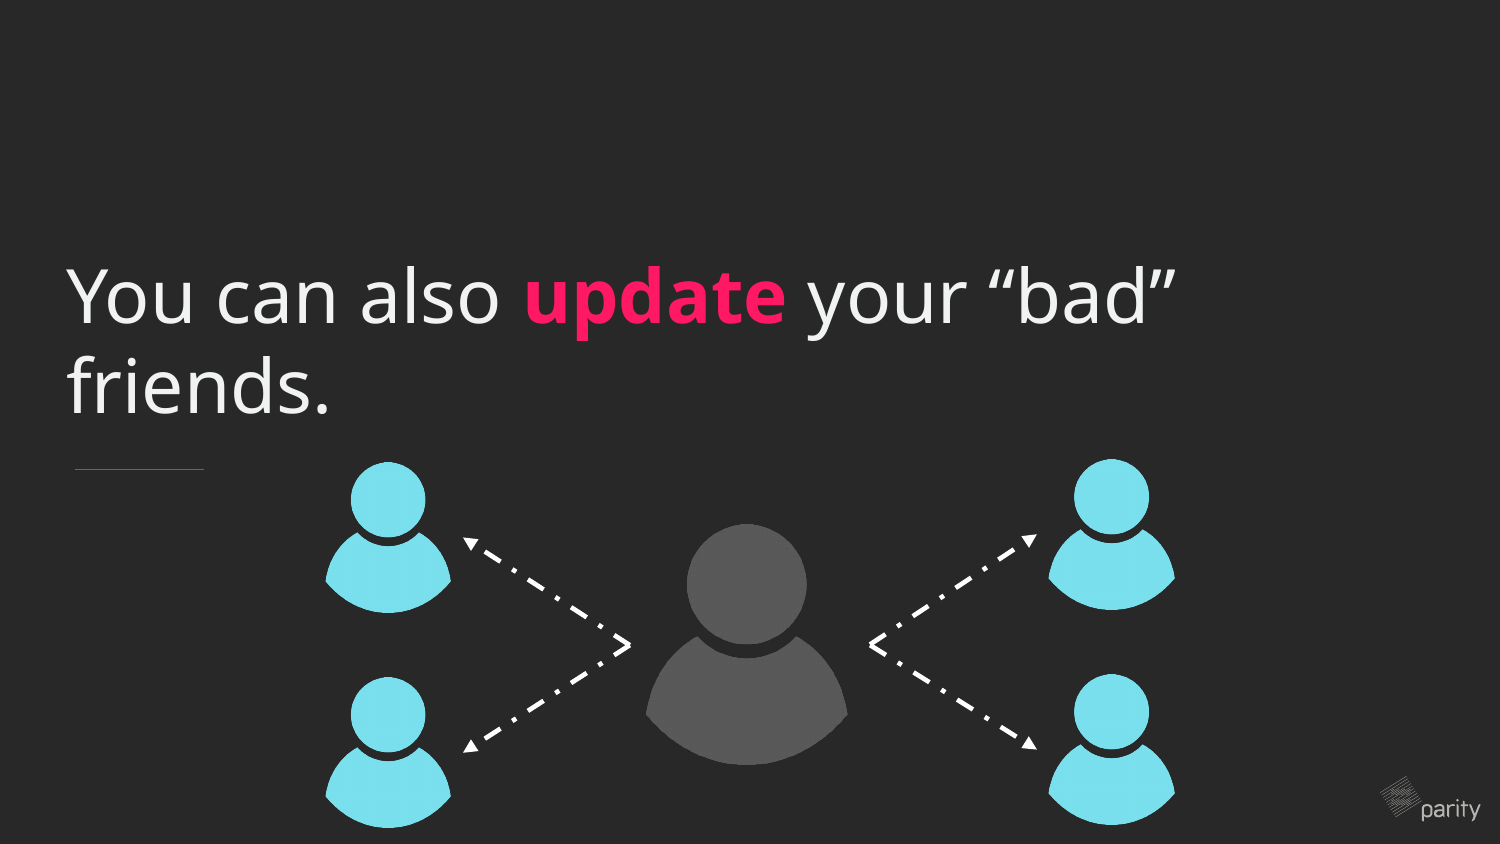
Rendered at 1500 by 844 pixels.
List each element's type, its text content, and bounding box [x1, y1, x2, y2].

picture [312, 462, 464, 613]
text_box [871, 534, 1038, 644]
picture [1036, 459, 1188, 610]
title You can also update your “bad” friends. [51, 132, 1442, 444]
picture [626, 524, 867, 765]
picture [312, 677, 464, 828]
picture [1036, 674, 1188, 825]
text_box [462, 537, 621, 644]
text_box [871, 644, 1038, 750]
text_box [462, 644, 621, 754]
